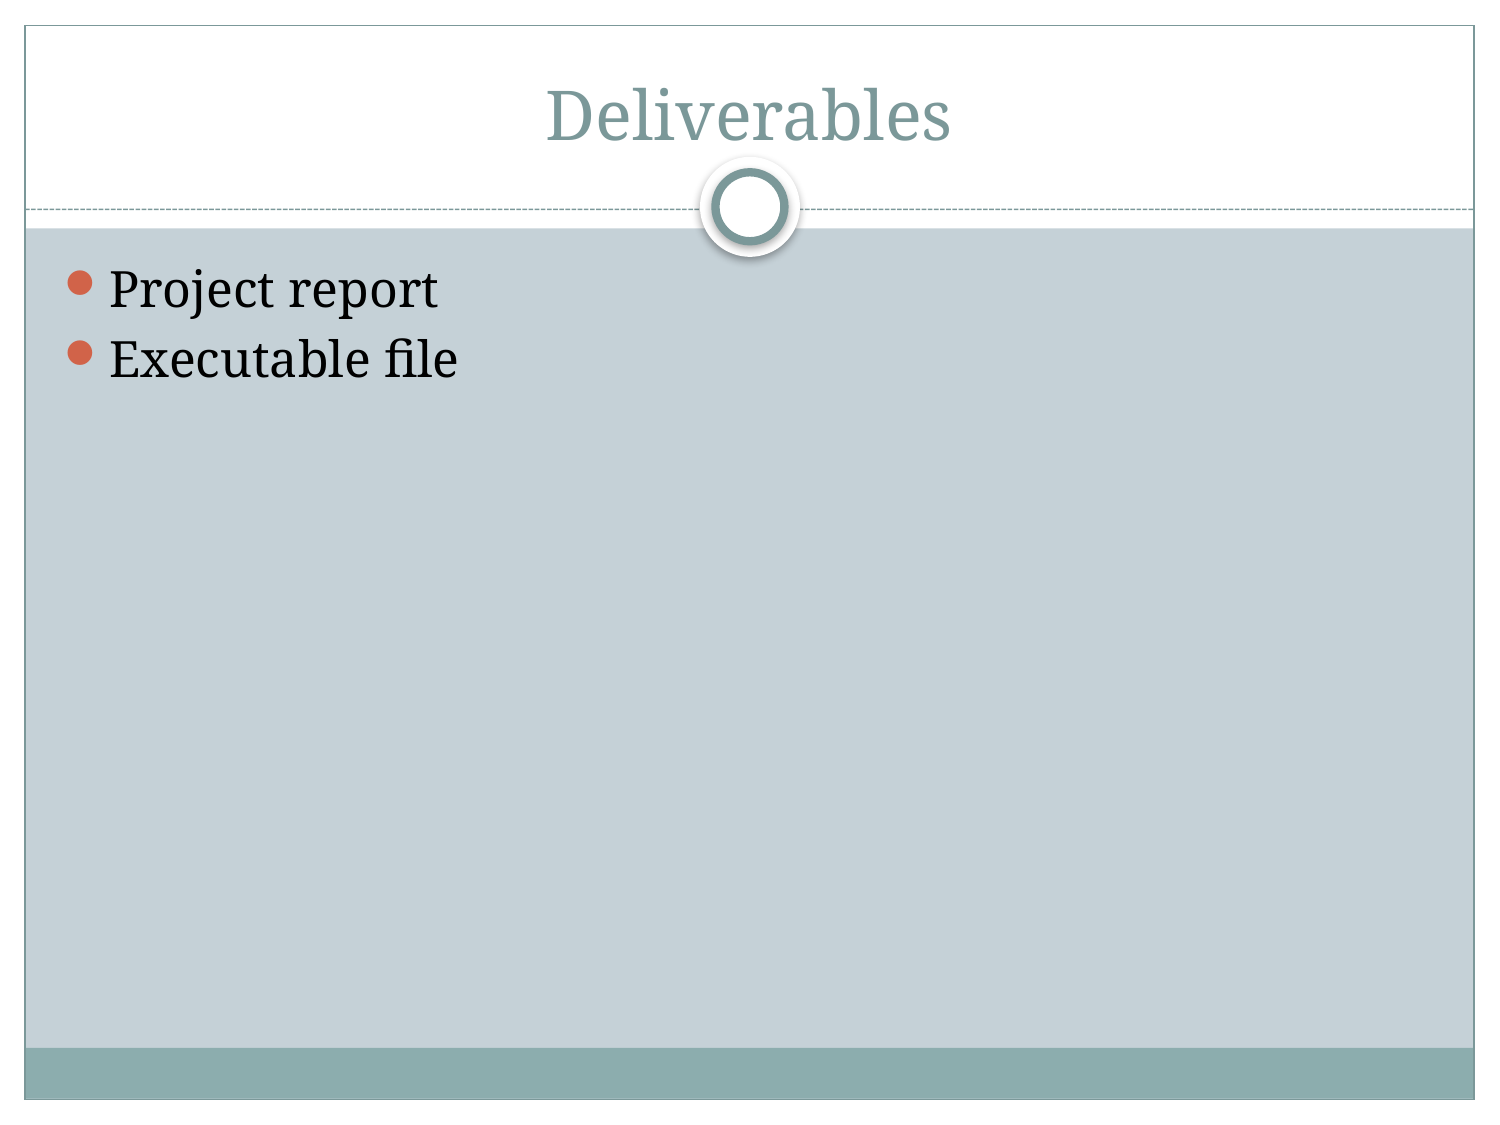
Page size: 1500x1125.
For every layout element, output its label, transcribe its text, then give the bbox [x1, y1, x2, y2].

title Deliverables [49, 37, 1450, 162]
list Project report Executable file [49, 250, 1445, 1001]
